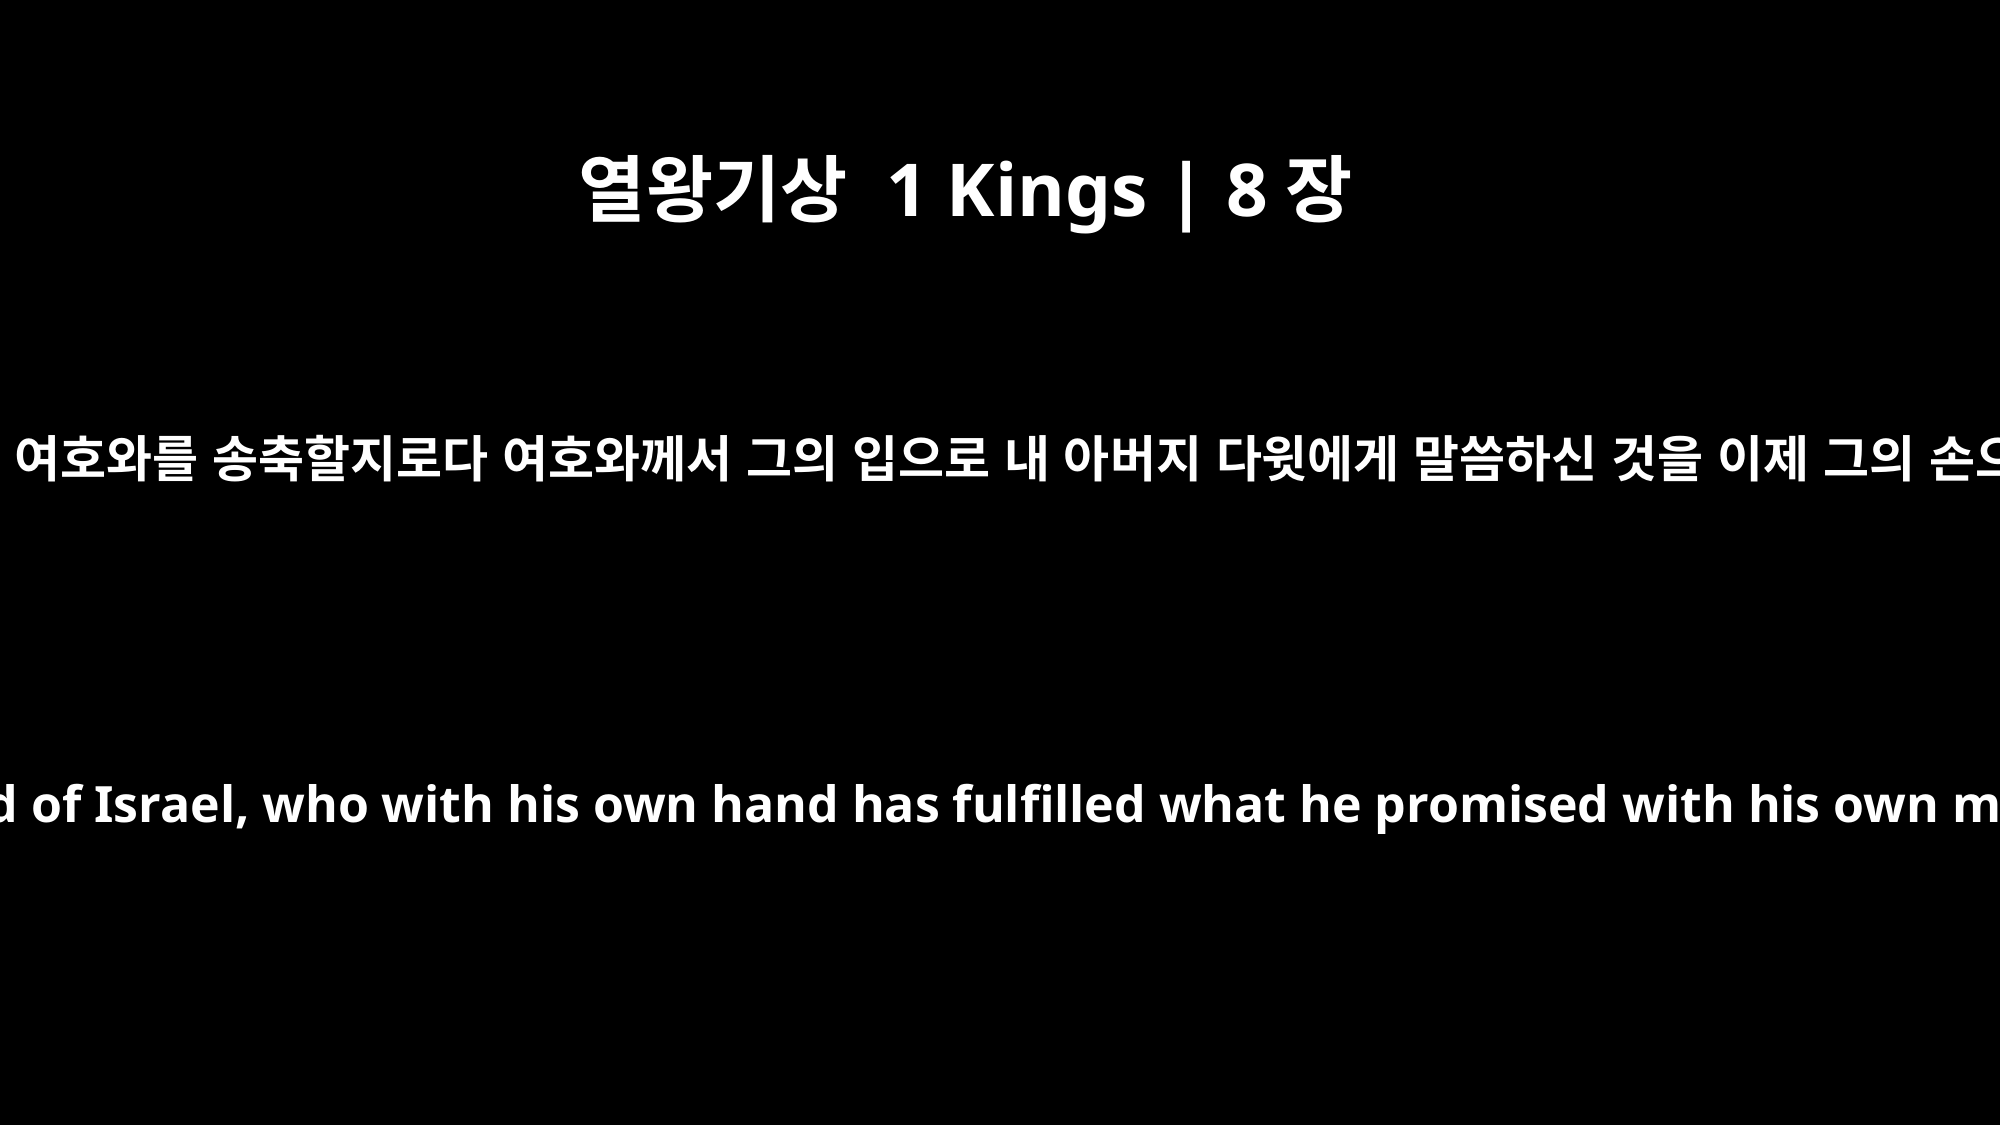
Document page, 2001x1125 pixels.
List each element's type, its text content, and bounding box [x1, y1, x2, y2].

text_box 15 왕이 이르되 이스라엘의 하나님 여호와를 송축할지로다 여호와께서 그의 입으로 내 아버지 다윗에게 말씀하신 것을 이제 그의 손으로 이루셨도다 이르시기를 [0, 359, 2000, 495]
text_box 열왕기상 1 Kings | 8장 [564, 136, 1368, 239]
text_box Then he said: "Praise be to the LORD, the God of Israel, who with his own hand has fulfilled what he promised with his own mouth to my father David. For he said, [0, 764, 2000, 840]
